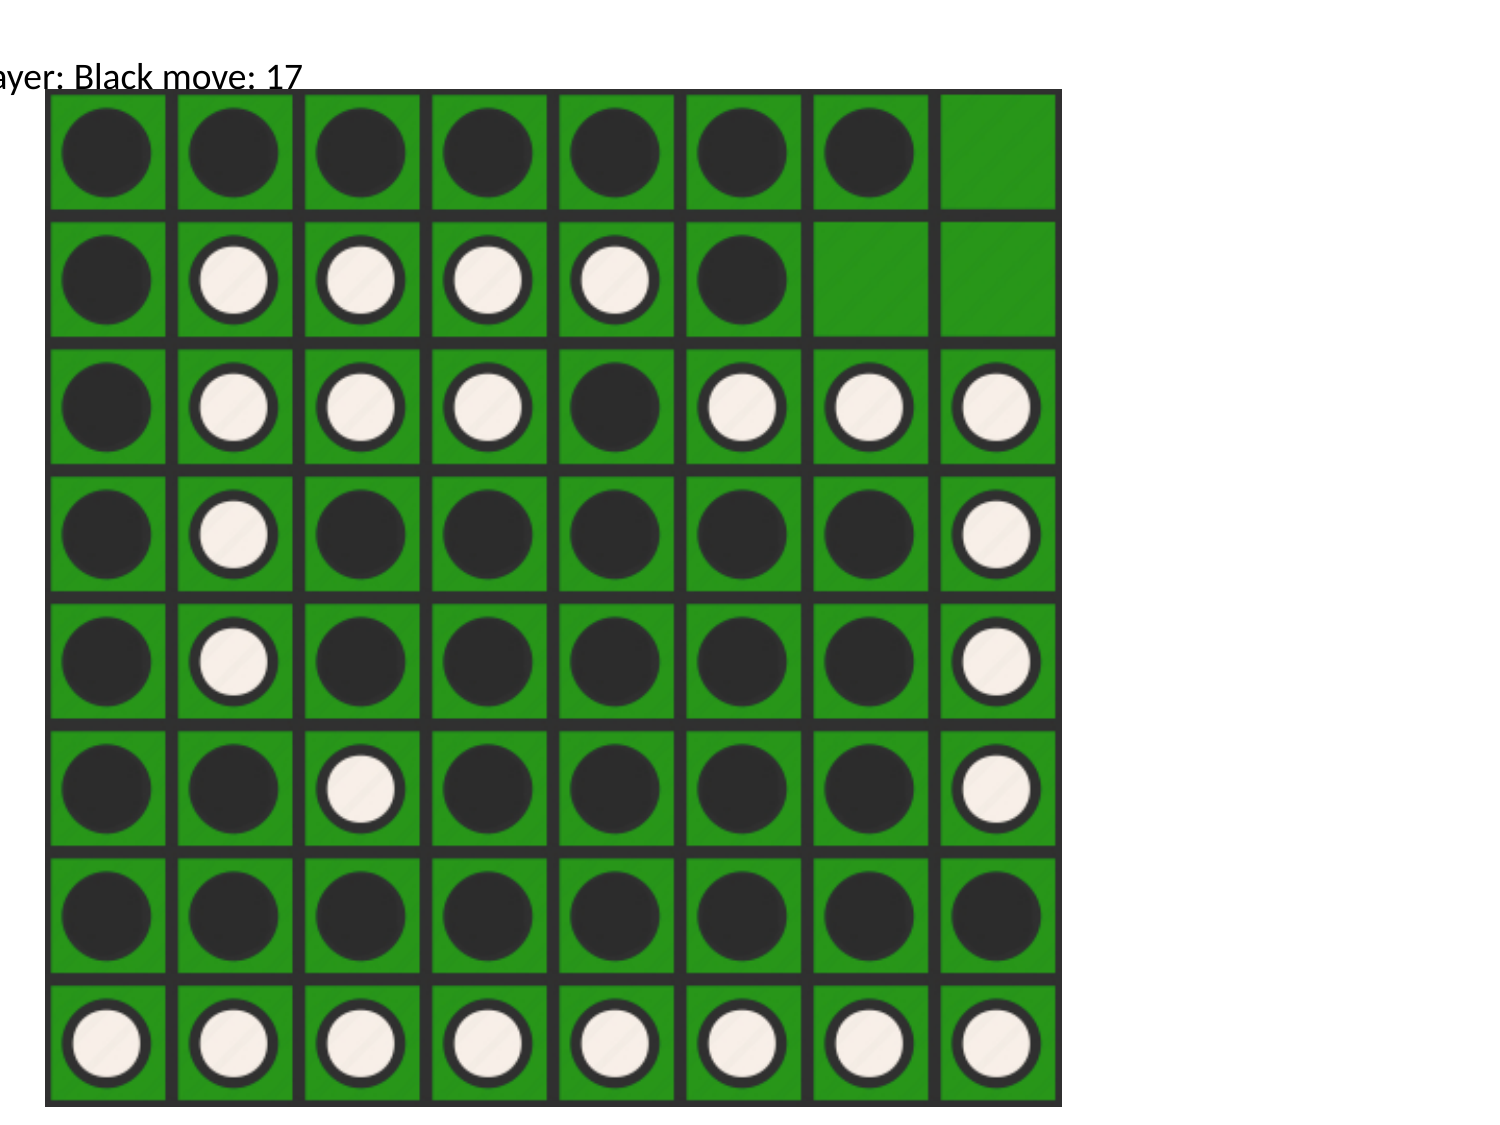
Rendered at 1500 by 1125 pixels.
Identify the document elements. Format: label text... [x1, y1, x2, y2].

text_box turn: 57 player: Black move: 17 [0, 44, 319, 105]
picture [44, 89, 1062, 1107]
